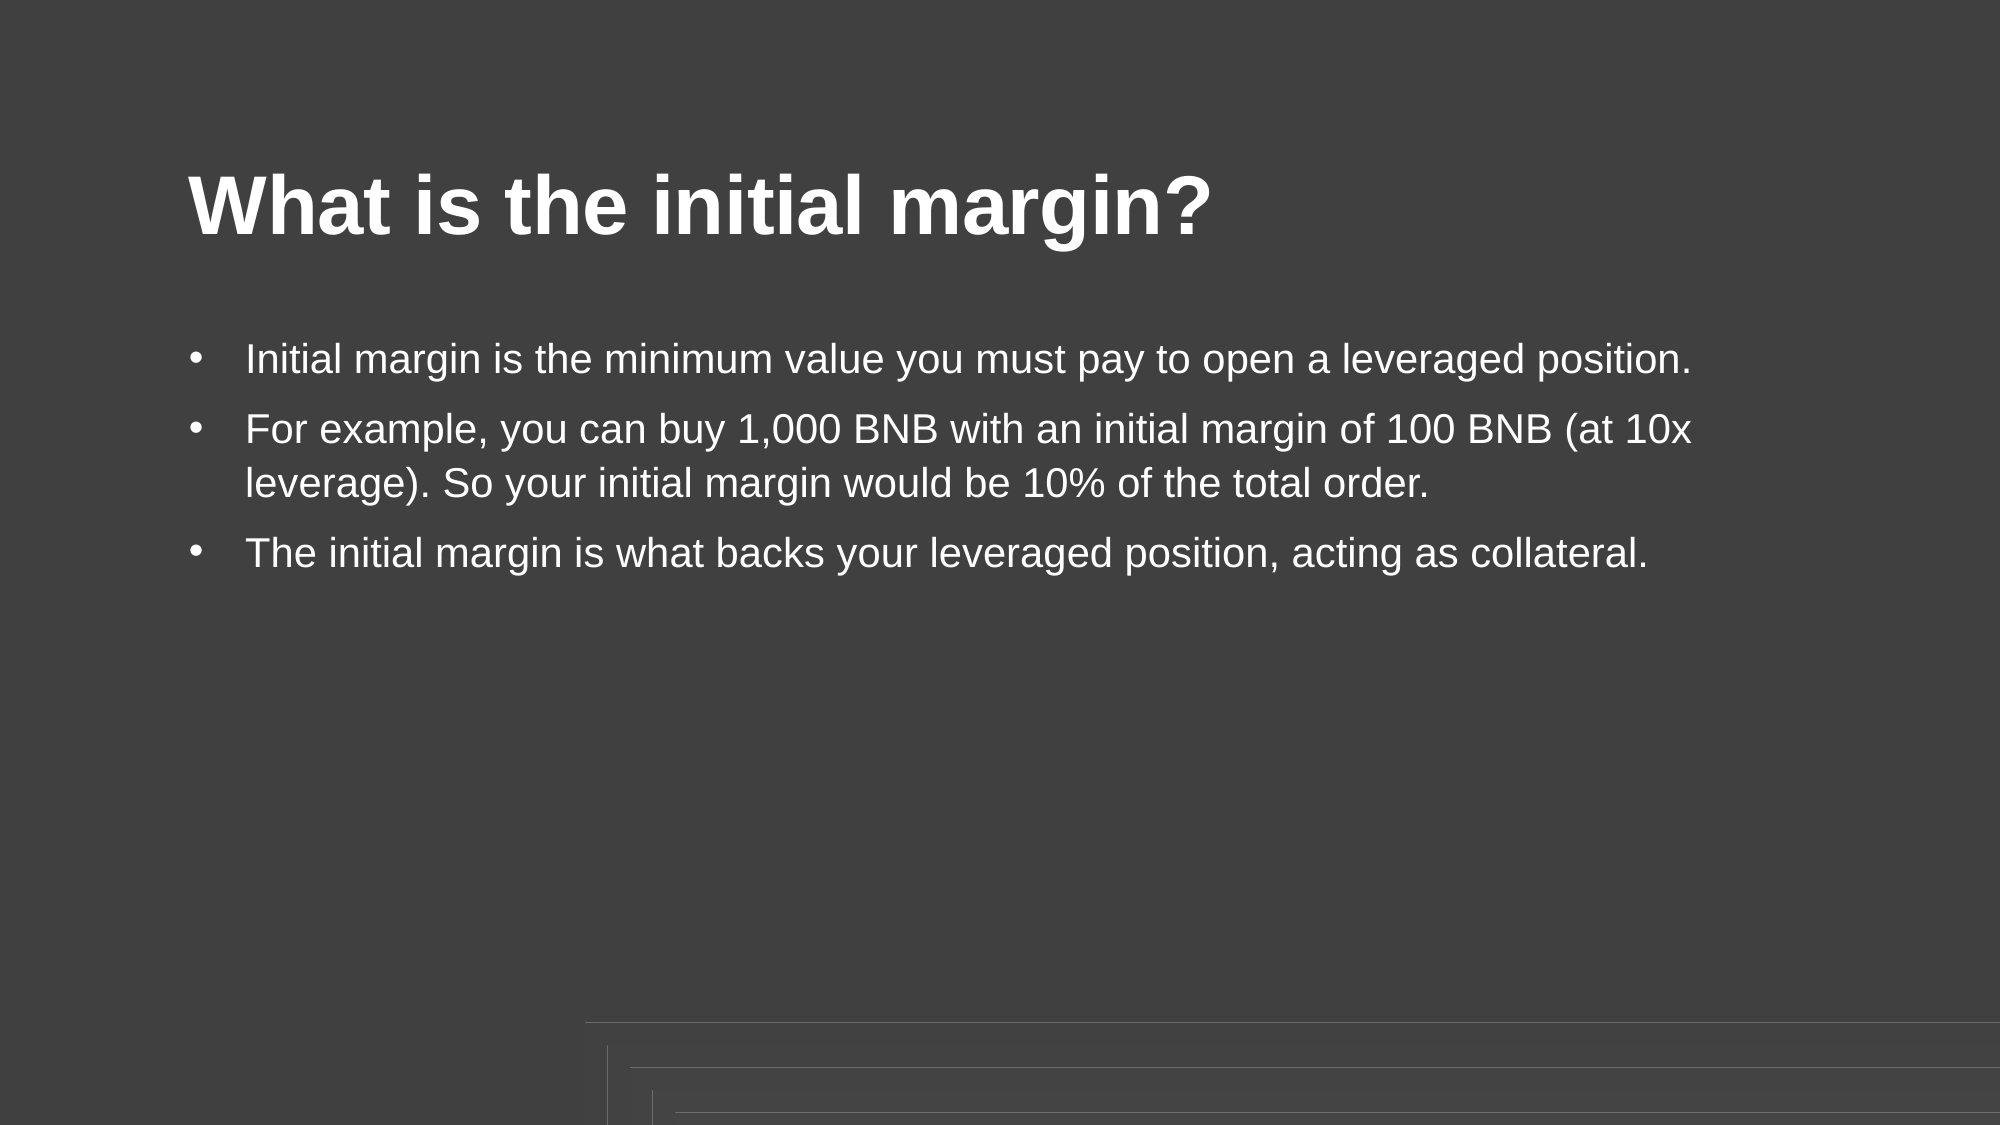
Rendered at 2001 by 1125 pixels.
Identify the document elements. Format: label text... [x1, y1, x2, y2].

text_box Initial margin is the minimum value you must pay to open a leveraged position. For example, you can buy 1,000 BNB with an initial margin of 100 BNB (at 10x leverage). So your initial margin would be 10% of the total order. The initial margin is what backs your leveraged position, acting as collateral. [174, 321, 1848, 584]
text_box What is the initial margin? [174, 181, 1826, 260]
